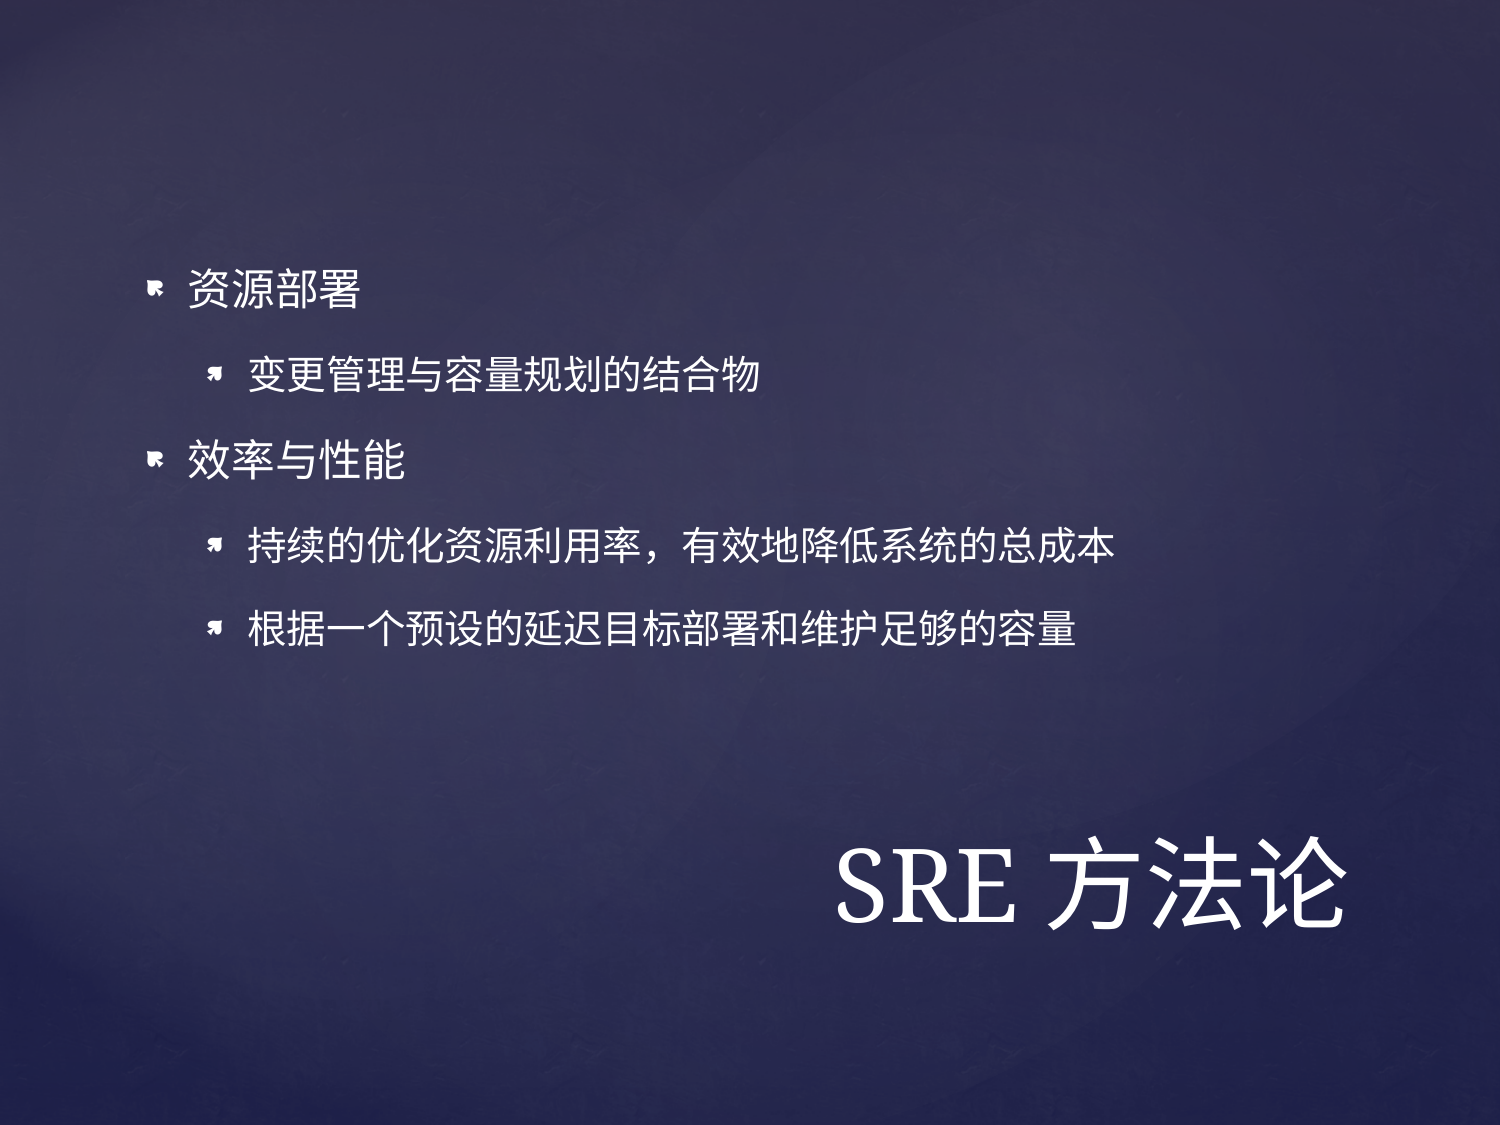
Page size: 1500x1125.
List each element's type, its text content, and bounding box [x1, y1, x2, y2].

title SRE方法论 [127, 800, 1365, 950]
list 资源部署 变更管理与容量规划的结合物 效率与性能 持续的优化资源利用率，有效地降低系统的总成本 根据一个预设的延迟目标部署和维护足够的容量 [127, 112, 1350, 800]
